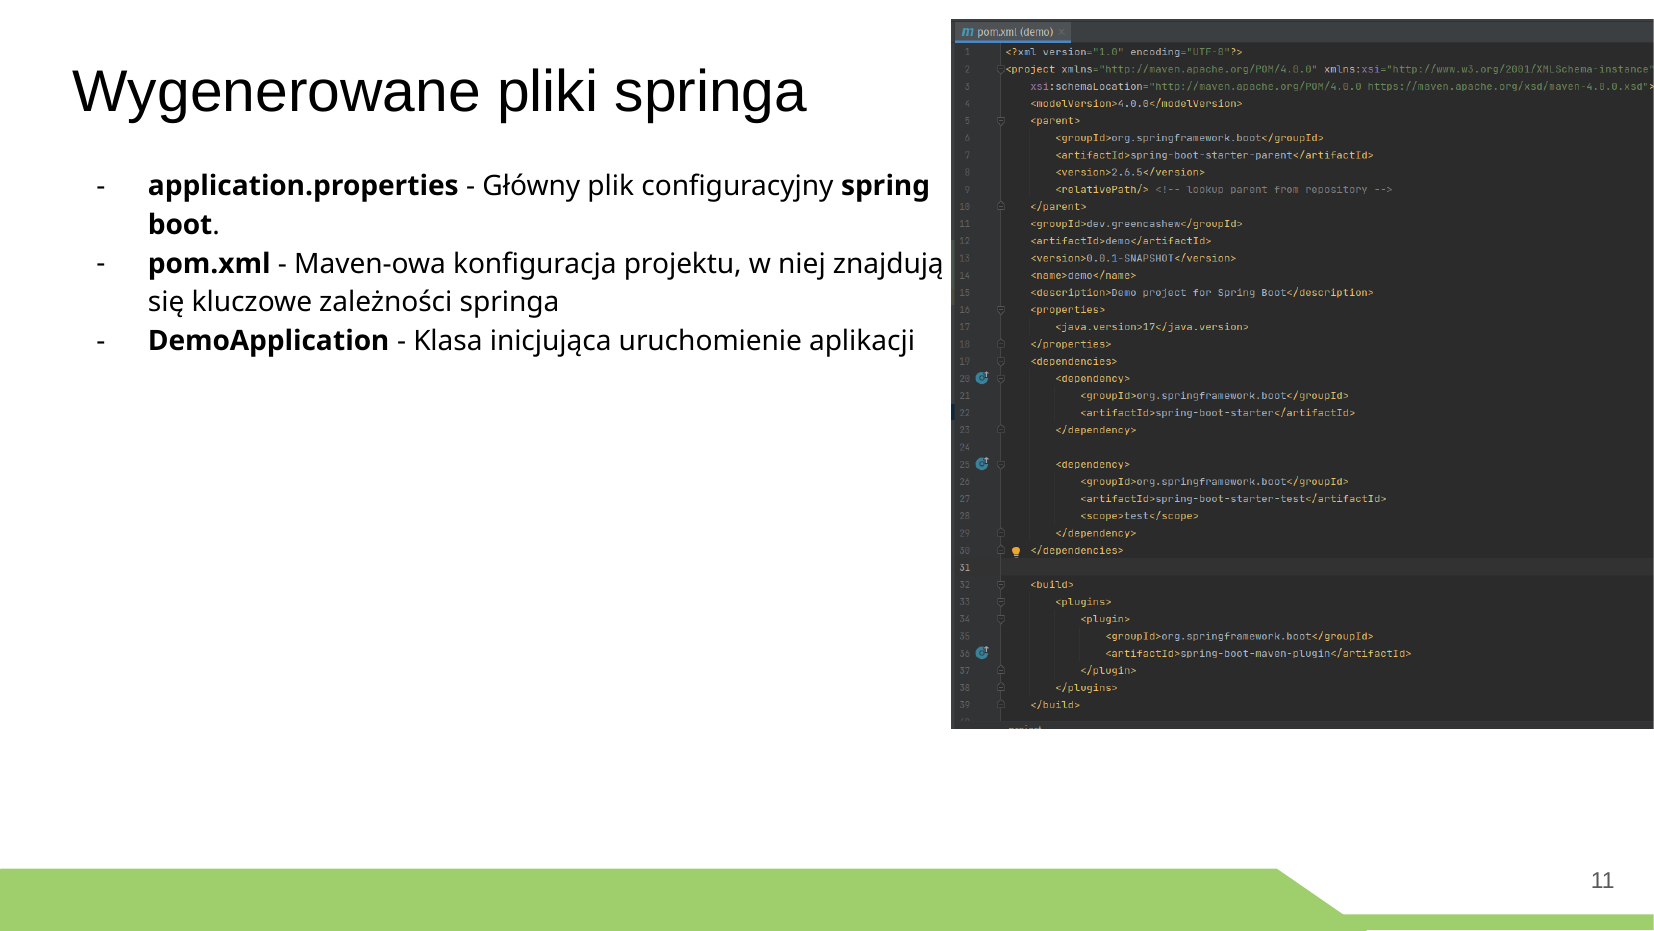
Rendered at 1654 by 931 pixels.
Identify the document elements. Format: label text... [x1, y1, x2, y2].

picture [951, 19, 1654, 729]
title Wygenerowane pliki springa [56, 36, 946, 140]
list application.properties - Główny plik configuracyjny spring boot. pom.xml - Maven-owa konfiguracja projektu, w niej znajdują się kluczowe zależności springa DemoApplication - Klasa inicjująca uruchomienie aplikacji [56, 145, 946, 359]
slide_number ‹#› [1532, 843, 1632, 915]
